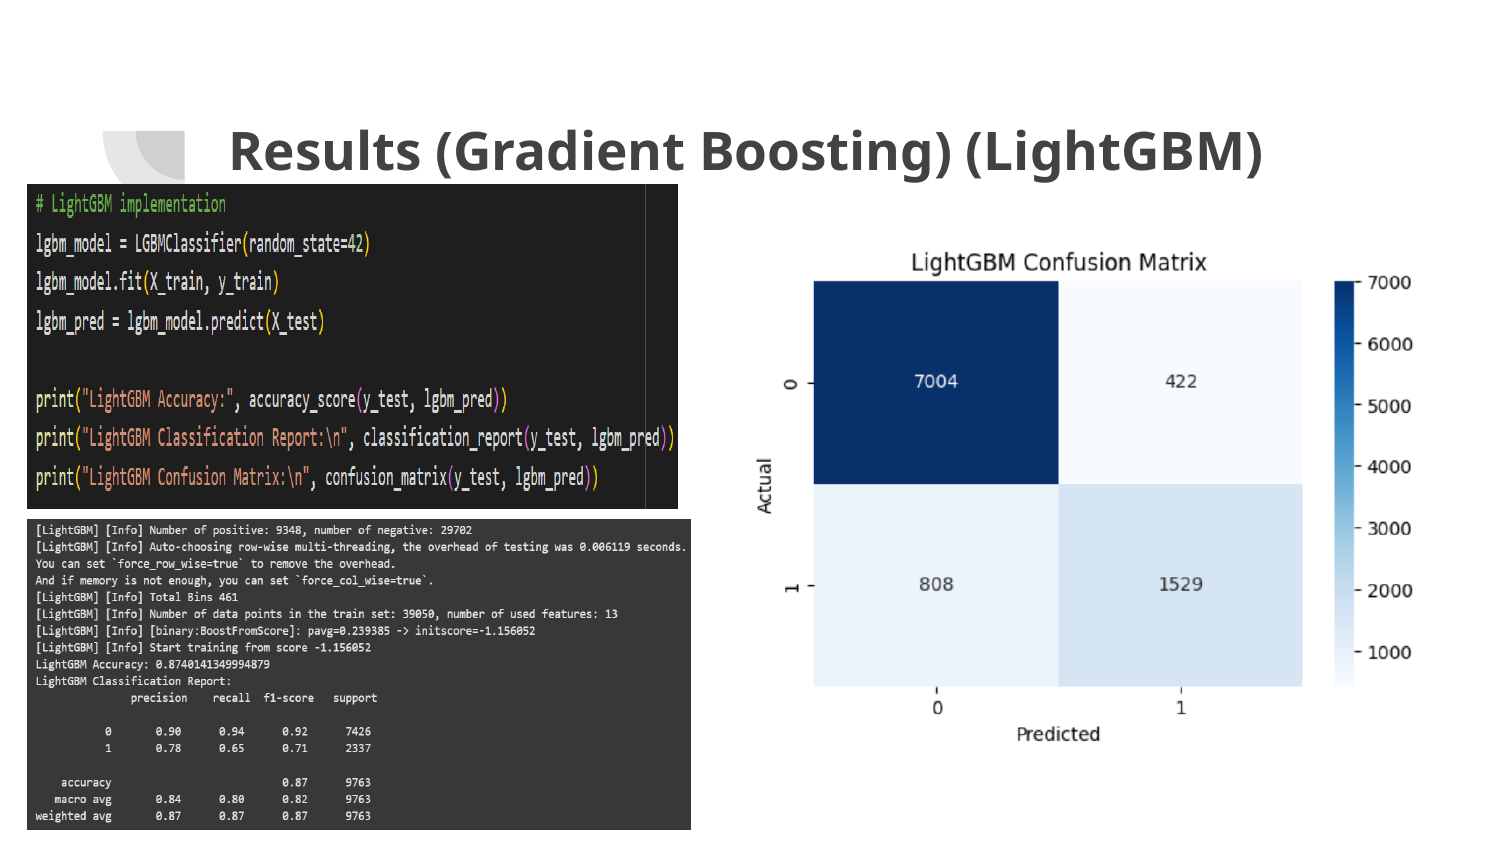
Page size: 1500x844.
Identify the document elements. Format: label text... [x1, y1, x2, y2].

picture [27, 183, 679, 510]
title Results (Gradient Boosting) (LightGBM) [213, 98, 1368, 263]
picture [27, 518, 691, 830]
picture [749, 242, 1423, 750]
